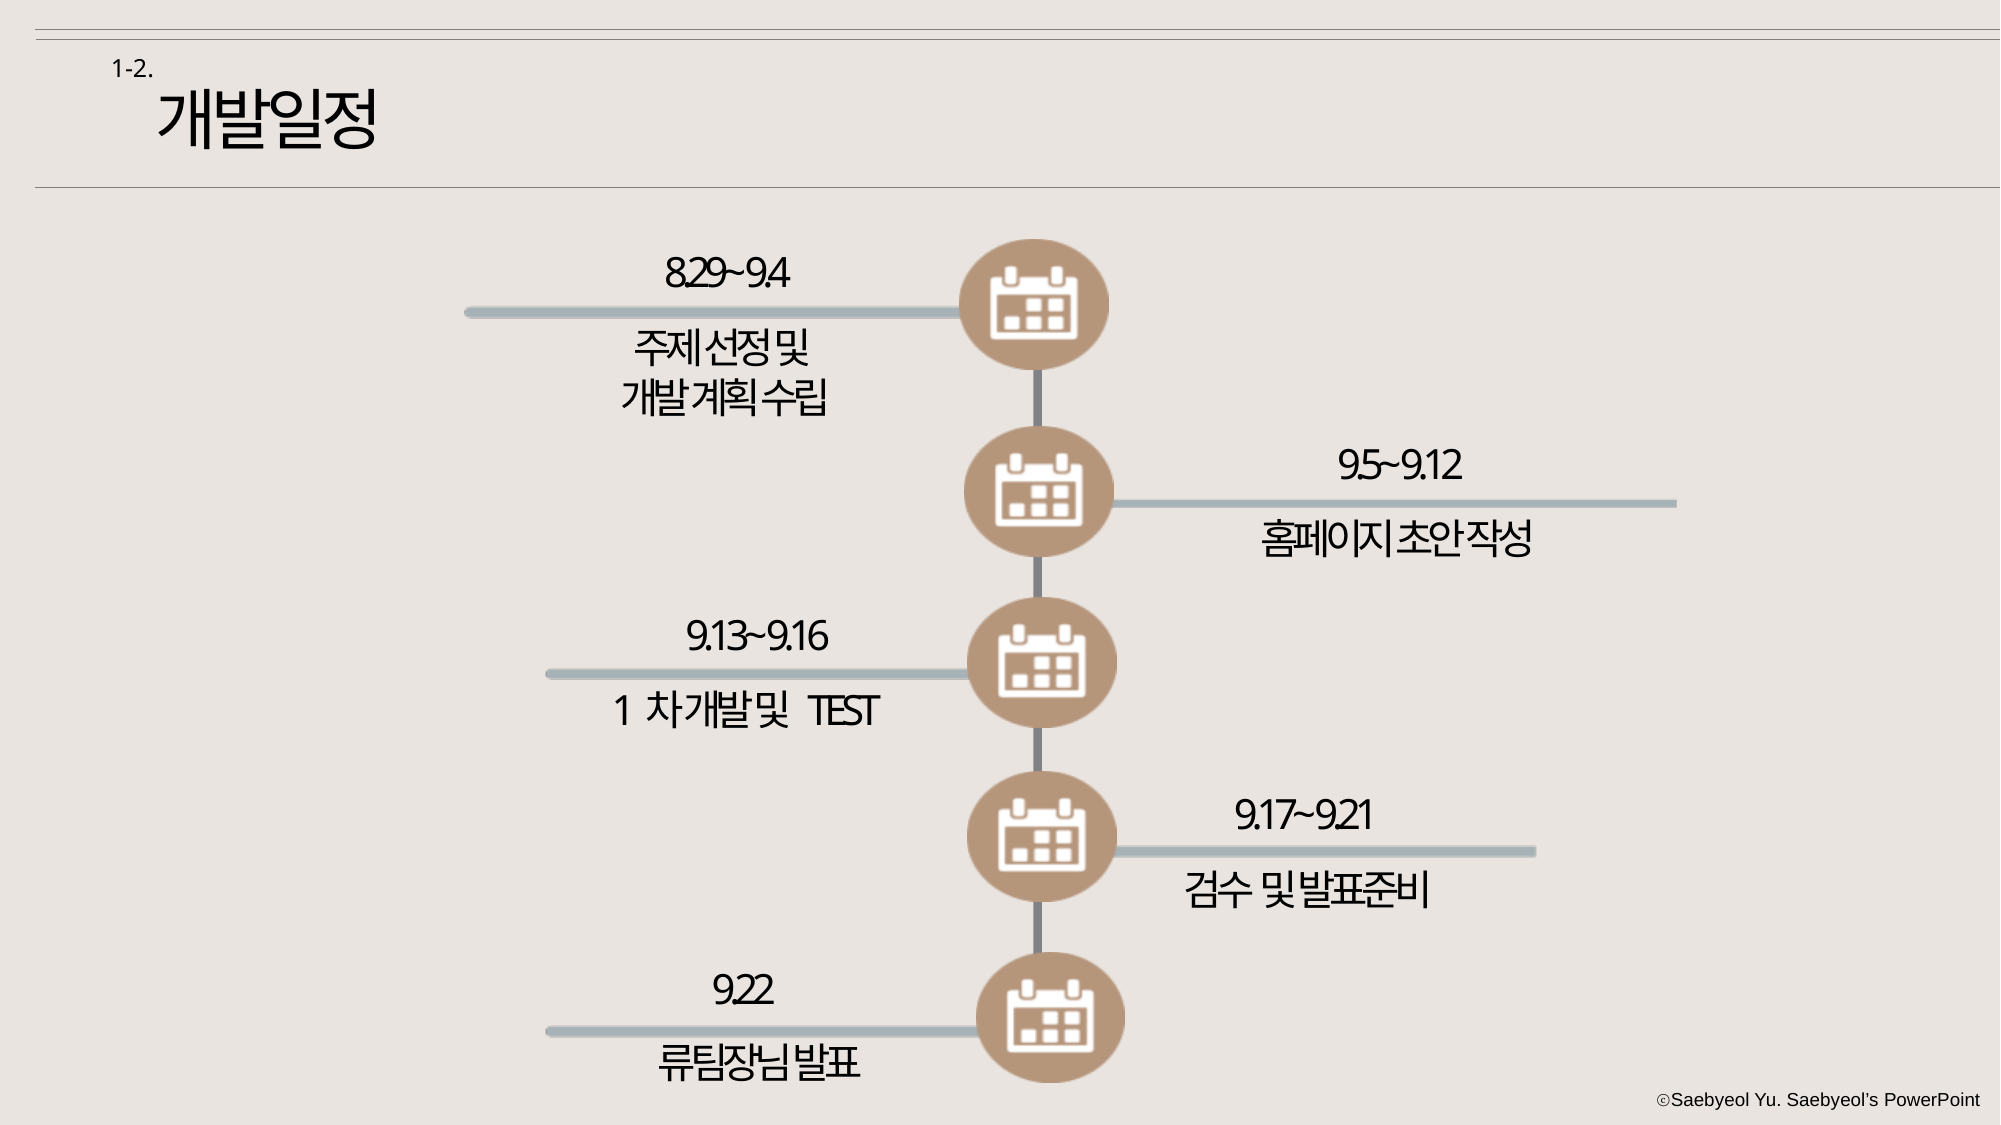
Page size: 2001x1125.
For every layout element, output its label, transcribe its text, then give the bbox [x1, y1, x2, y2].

text_box 8.29~ 9.4 [649, 238, 953, 294]
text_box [1033, 728, 1042, 771]
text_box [967, 597, 1117, 728]
text_box 개발일정 [141, 70, 399, 166]
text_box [540, 1014, 975, 1049]
text_box 1-2. [96, 45, 169, 91]
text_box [1033, 902, 1042, 952]
text_box 9.17~ 9.21 [1219, 780, 1523, 834]
text_box 9.5~ 9.12 [1322, 430, 1626, 490]
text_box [1114, 490, 1684, 517]
text_box 9.13~ 9.16 [670, 601, 967, 657]
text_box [975, 952, 1125, 1083]
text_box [1033, 370, 1042, 426]
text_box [540, 657, 967, 691]
text_box 9.22 [696, 955, 975, 1014]
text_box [458, 294, 959, 331]
text_box 주제 선정 및 개발 계획 수립 [533, 331, 918, 429]
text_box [1033, 557, 1042, 597]
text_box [1117, 834, 1541, 869]
text_box 1차 개발 및 TEST [554, 691, 939, 792]
text_box 홈페이지 초안 작성 [1206, 517, 1591, 571]
text_box 류팀장님 발표 [568, 1049, 953, 1095]
text_box 검수 및 발표준비 [1116, 869, 1500, 922]
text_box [959, 239, 1109, 370]
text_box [964, 426, 1114, 557]
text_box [967, 771, 1117, 902]
